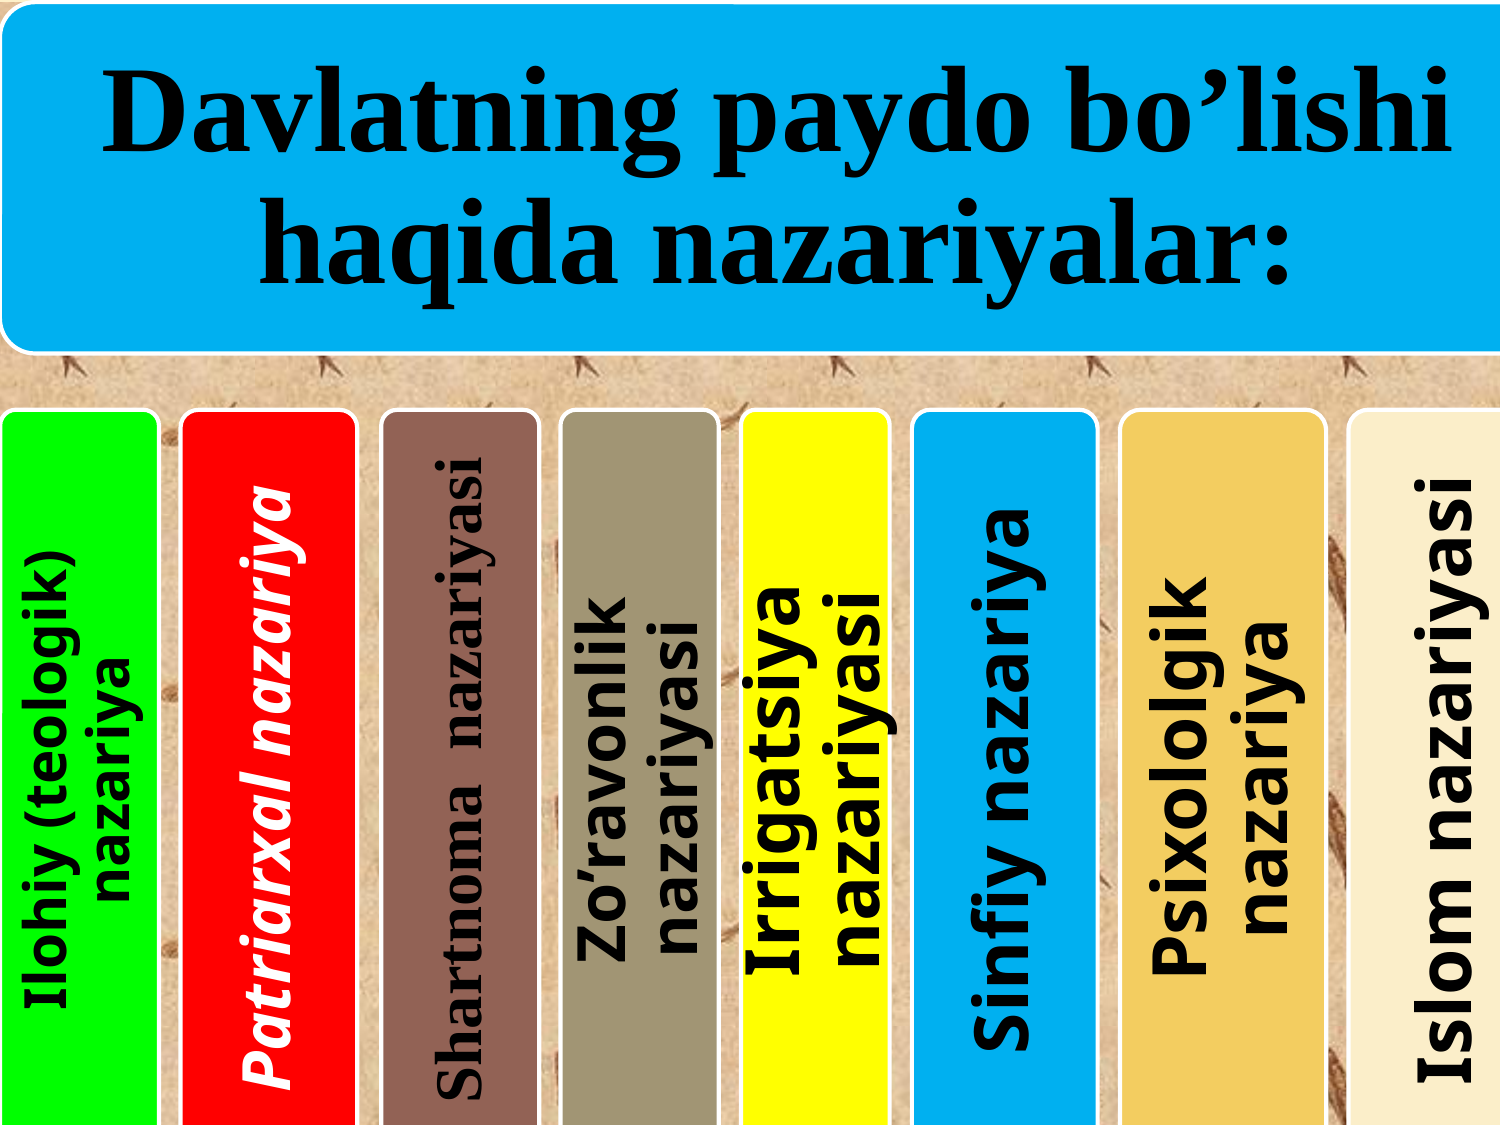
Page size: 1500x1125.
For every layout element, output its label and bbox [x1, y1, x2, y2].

text_box [0, 1, 1500, 1125]
